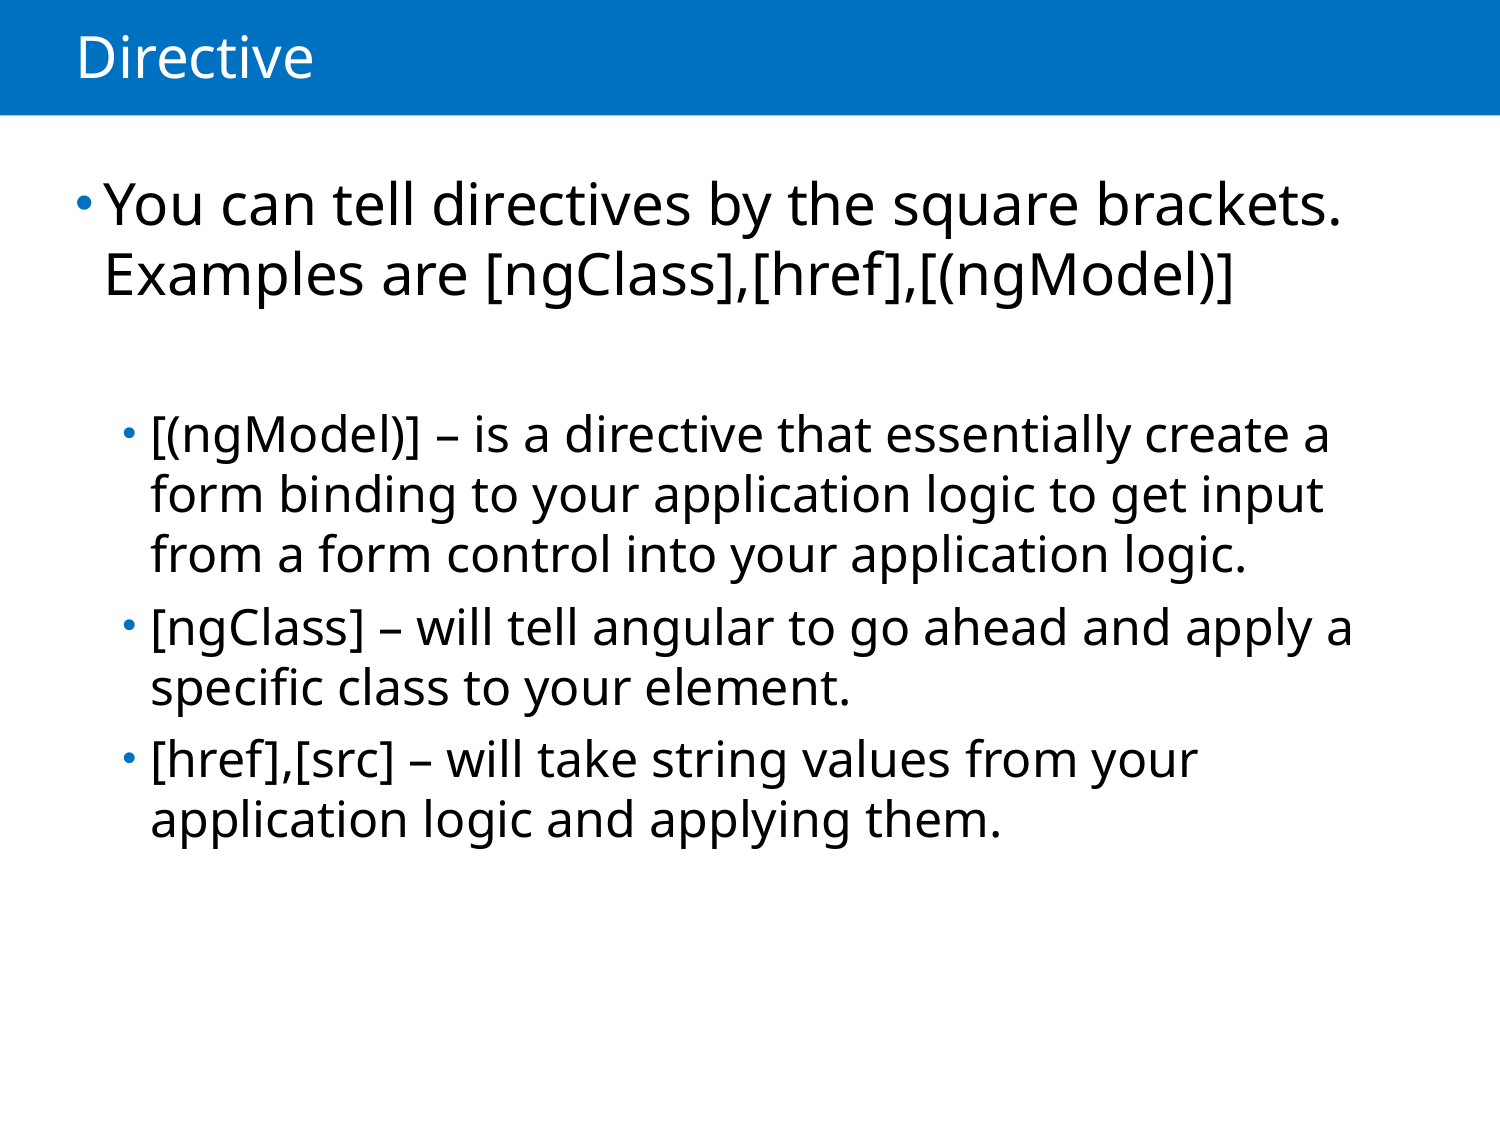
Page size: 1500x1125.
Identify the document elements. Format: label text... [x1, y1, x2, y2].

title Directive [75, 0, 1351, 122]
list You can tell directives by the square brackets. Examples are [ngClass],[href],[(ngModel)] [(ngModel)] – is a directive that essentially create a form binding to your application logic to get input from a form control into your application logic. [ngClass] – will tell angular to go ahead and apply a specific class to your element. [href],[src] – will take string values from your application logic and applying them. [74, 167, 1408, 1013]
